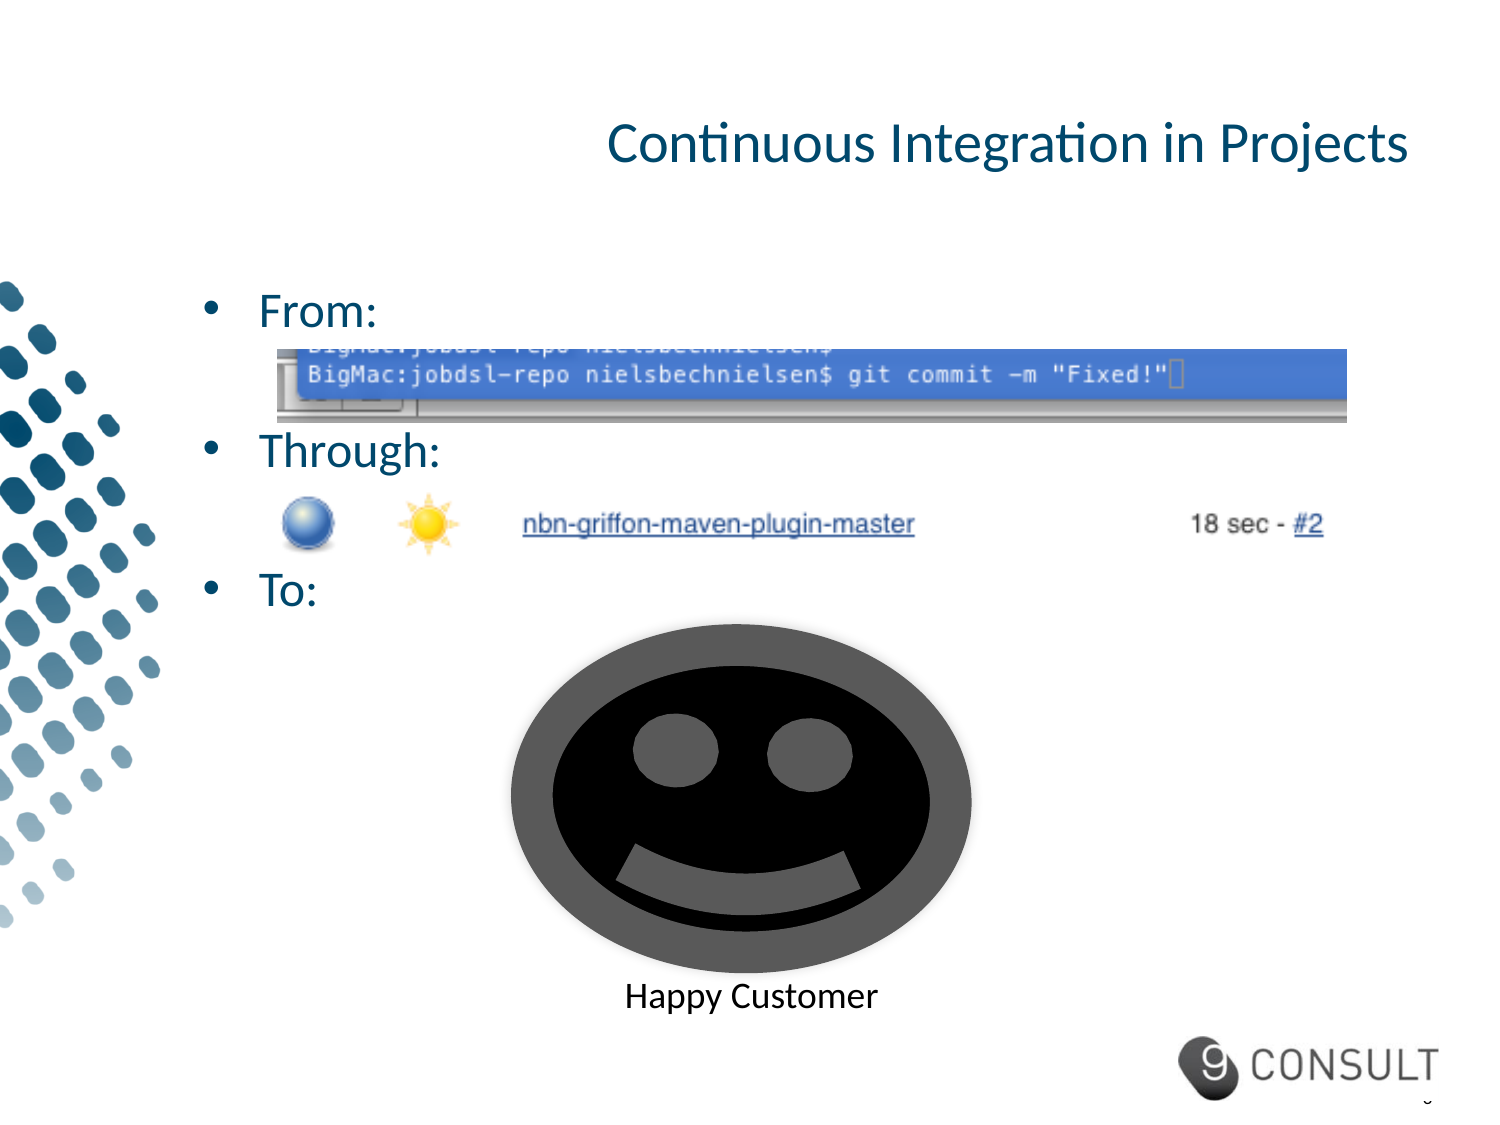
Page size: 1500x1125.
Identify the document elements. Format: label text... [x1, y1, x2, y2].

picture [277, 349, 1347, 424]
picture [277, 491, 1368, 565]
list From: Through: To: [187, 269, 1437, 1012]
title Continuous Integration in Projects [175, 45, 1425, 233]
text_box Happy Customer [610, 964, 894, 1024]
picture [1178, 1036, 1439, 1101]
text_box [529, 642, 953, 955]
picture [0, 269, 177, 950]
